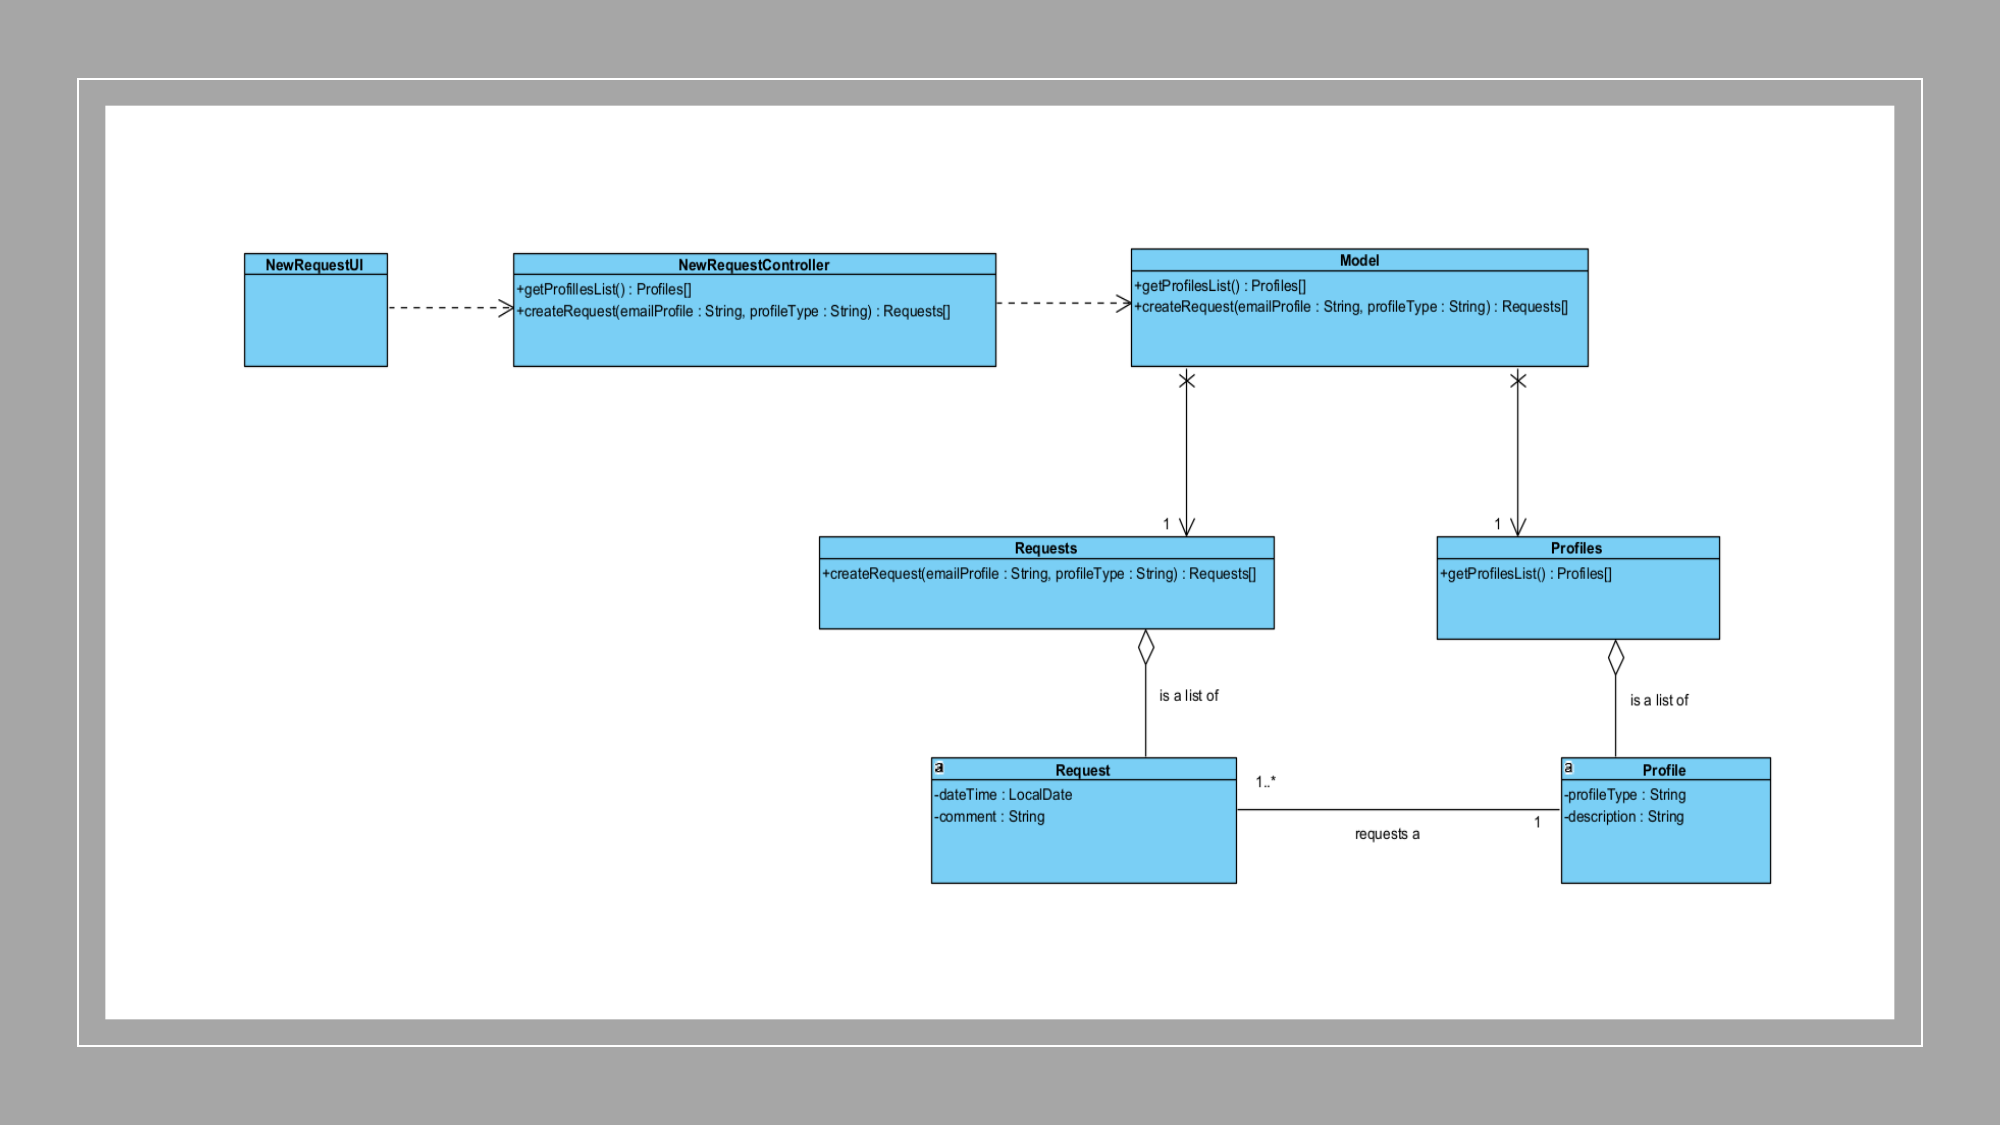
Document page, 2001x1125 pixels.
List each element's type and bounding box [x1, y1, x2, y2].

picture [183, 237, 1817, 930]
text_box [77, 78, 1923, 1047]
text_box [0, 0, 2000, 1125]
text_box [104, 104, 1895, 1020]
